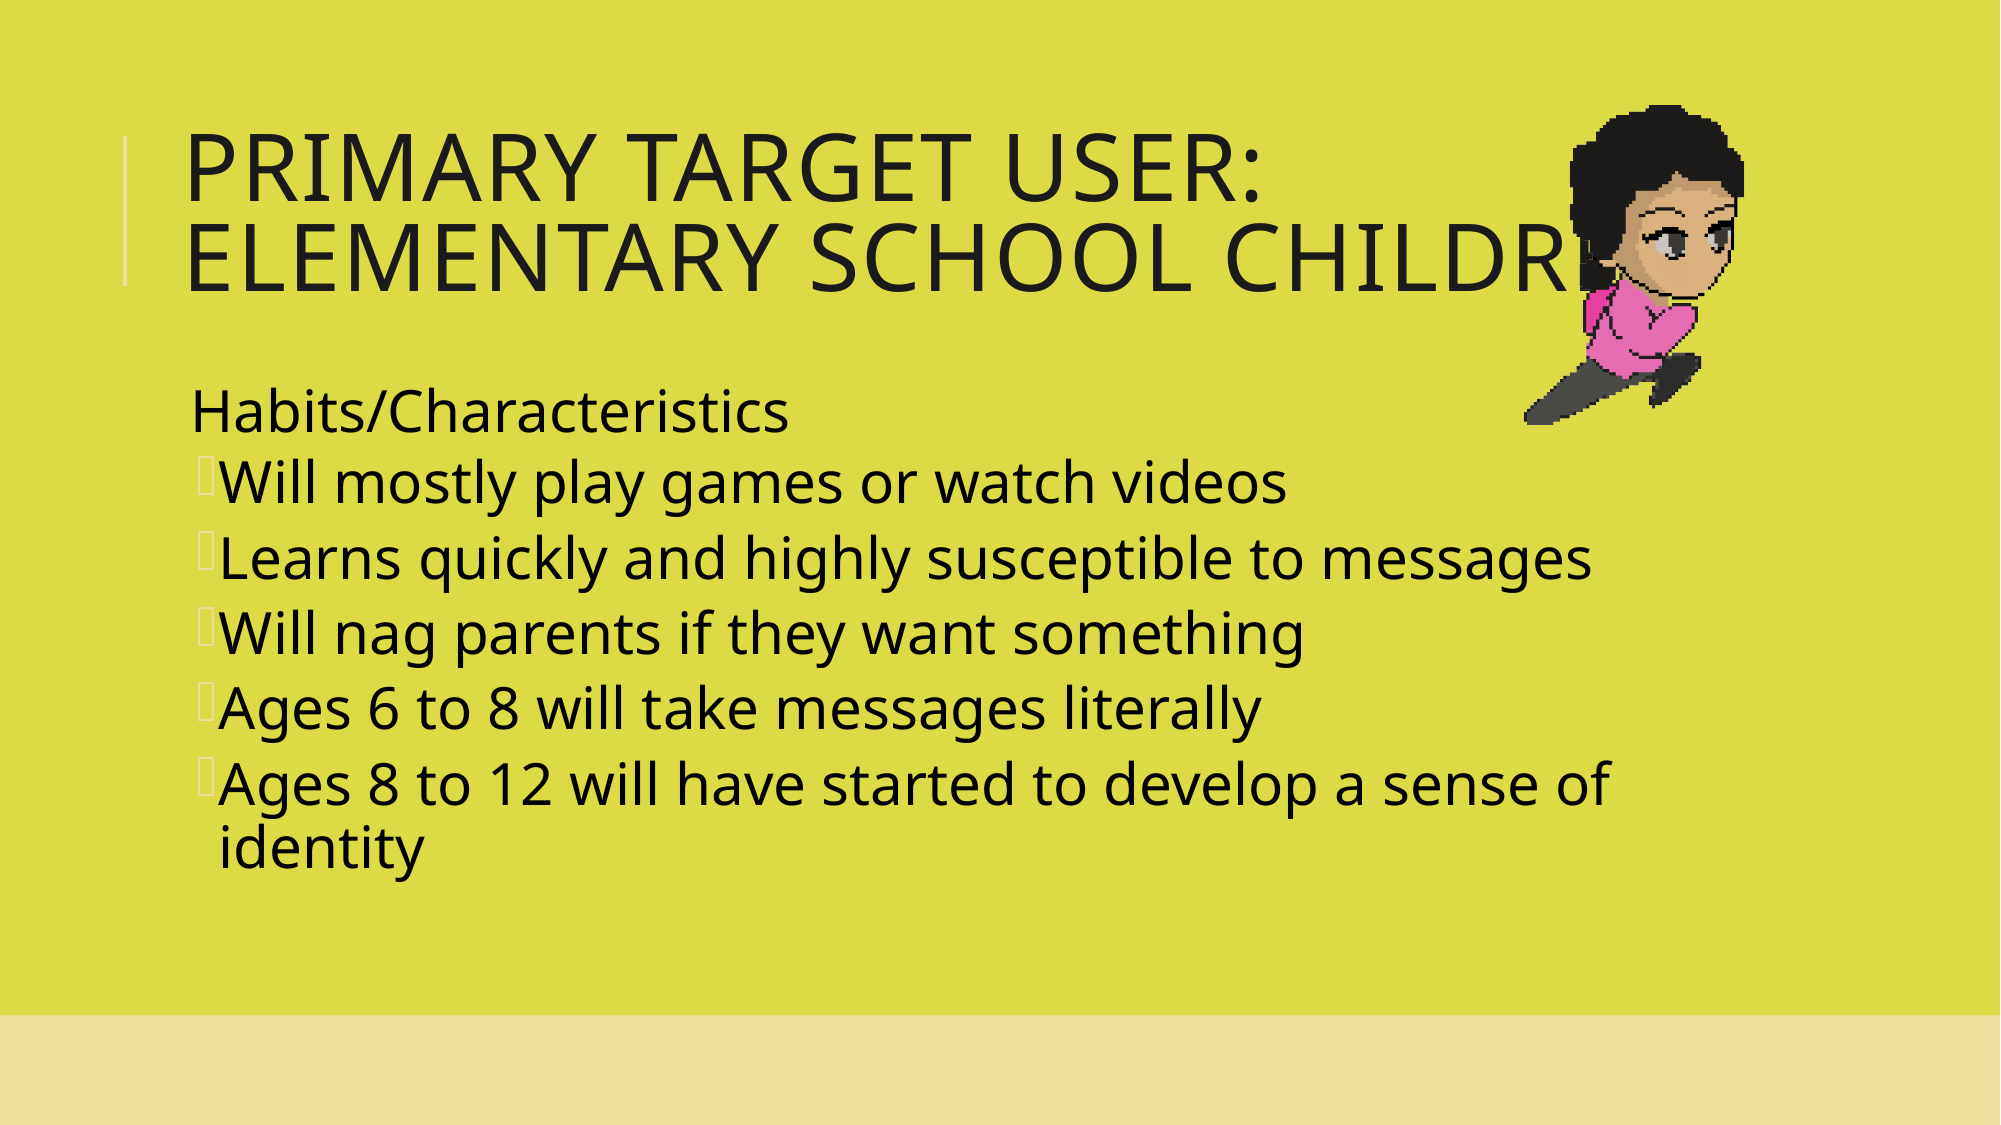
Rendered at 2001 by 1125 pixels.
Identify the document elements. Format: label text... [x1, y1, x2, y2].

picture [1493, 95, 1824, 425]
title Primary Target User: Elementary School Children [168, 96, 1489, 342]
list Habits/Characteristics Will mostly play games or watch videos Learns quickly and highly susceptible to messages Will nag parents if they want something Ages 6 to 8 will take messages literally Ages 8 to 12 will have started to develop a sense of identity [168, 375, 1763, 1015]
text_box [0, 1015, 2000, 1125]
